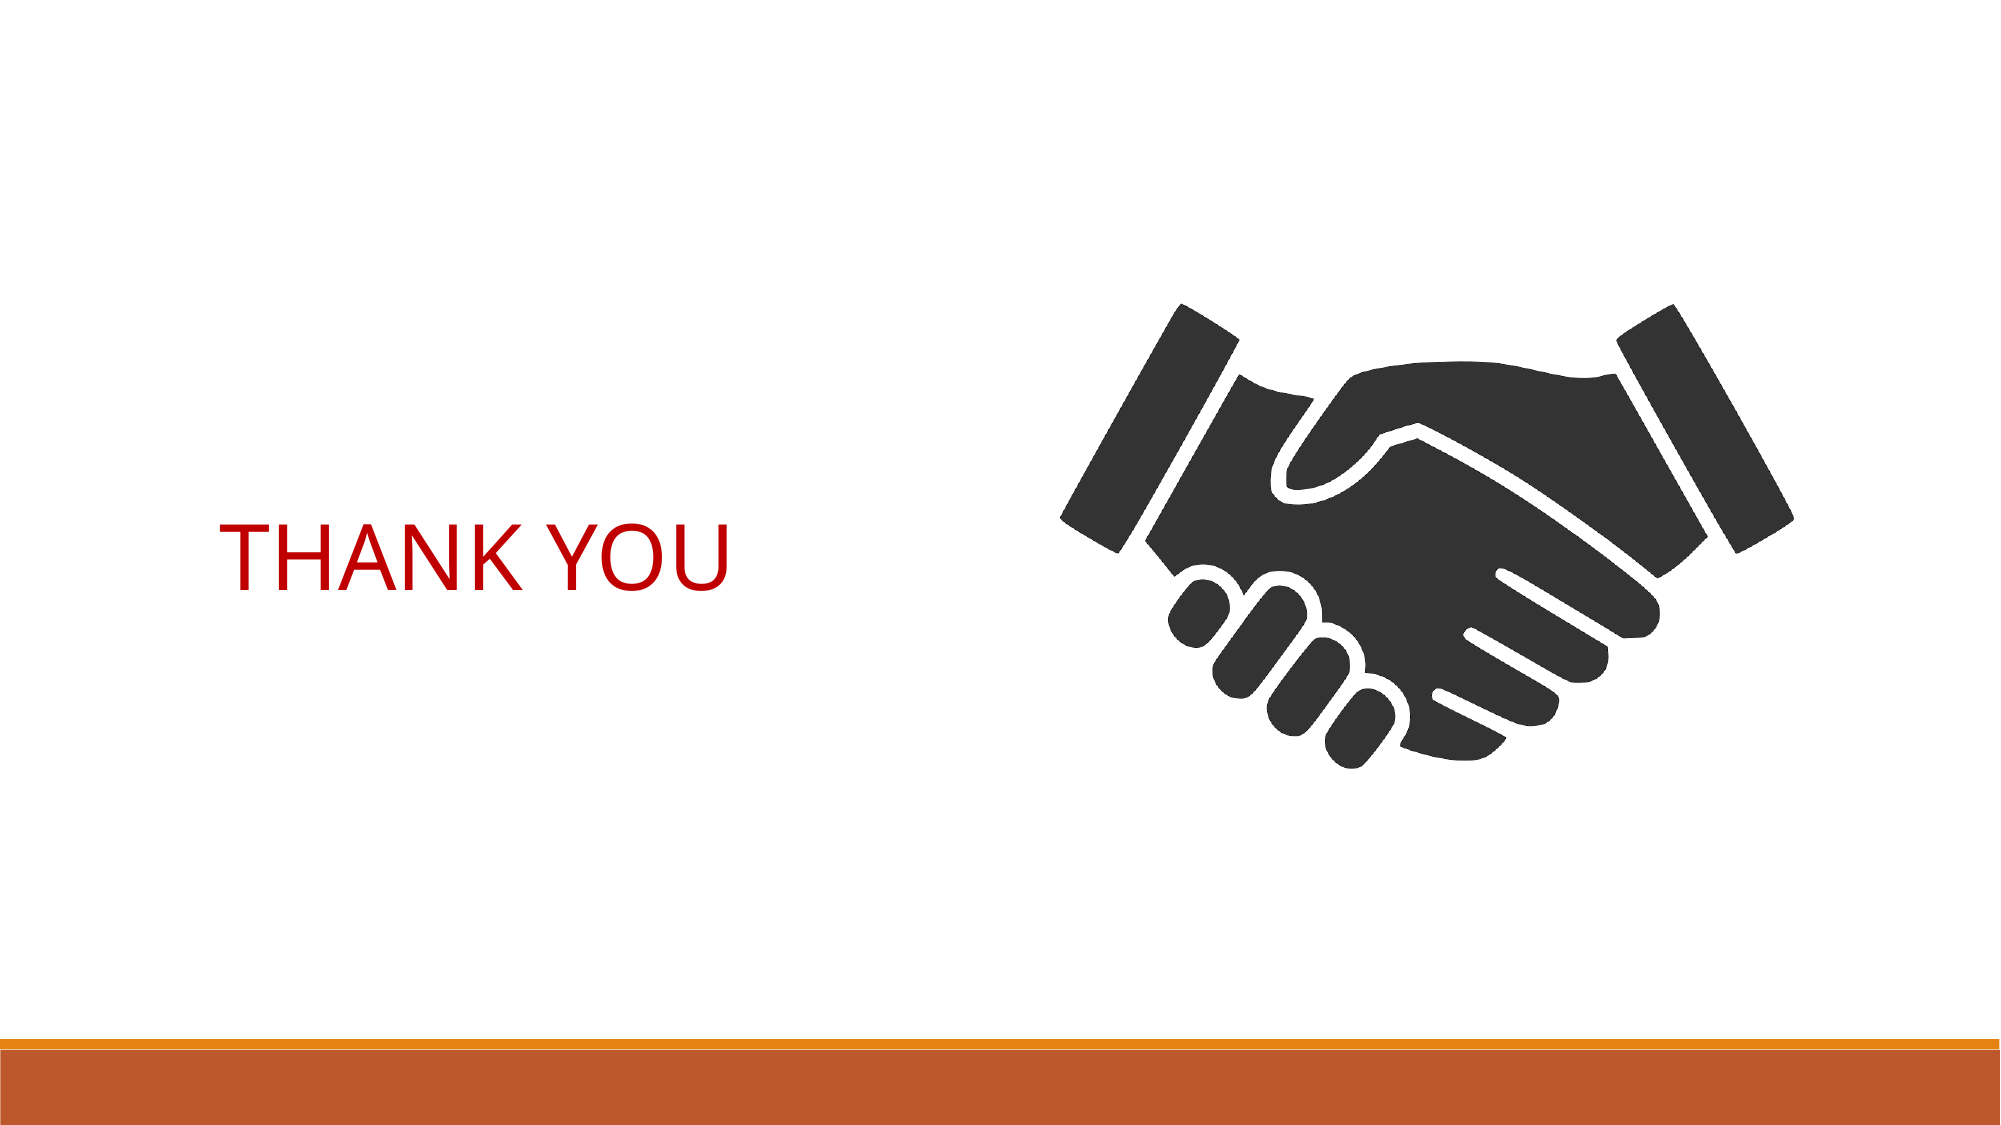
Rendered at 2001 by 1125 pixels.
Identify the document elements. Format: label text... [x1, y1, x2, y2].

text_box THANK YOU [204, 491, 805, 618]
picture [1060, 303, 1794, 770]
